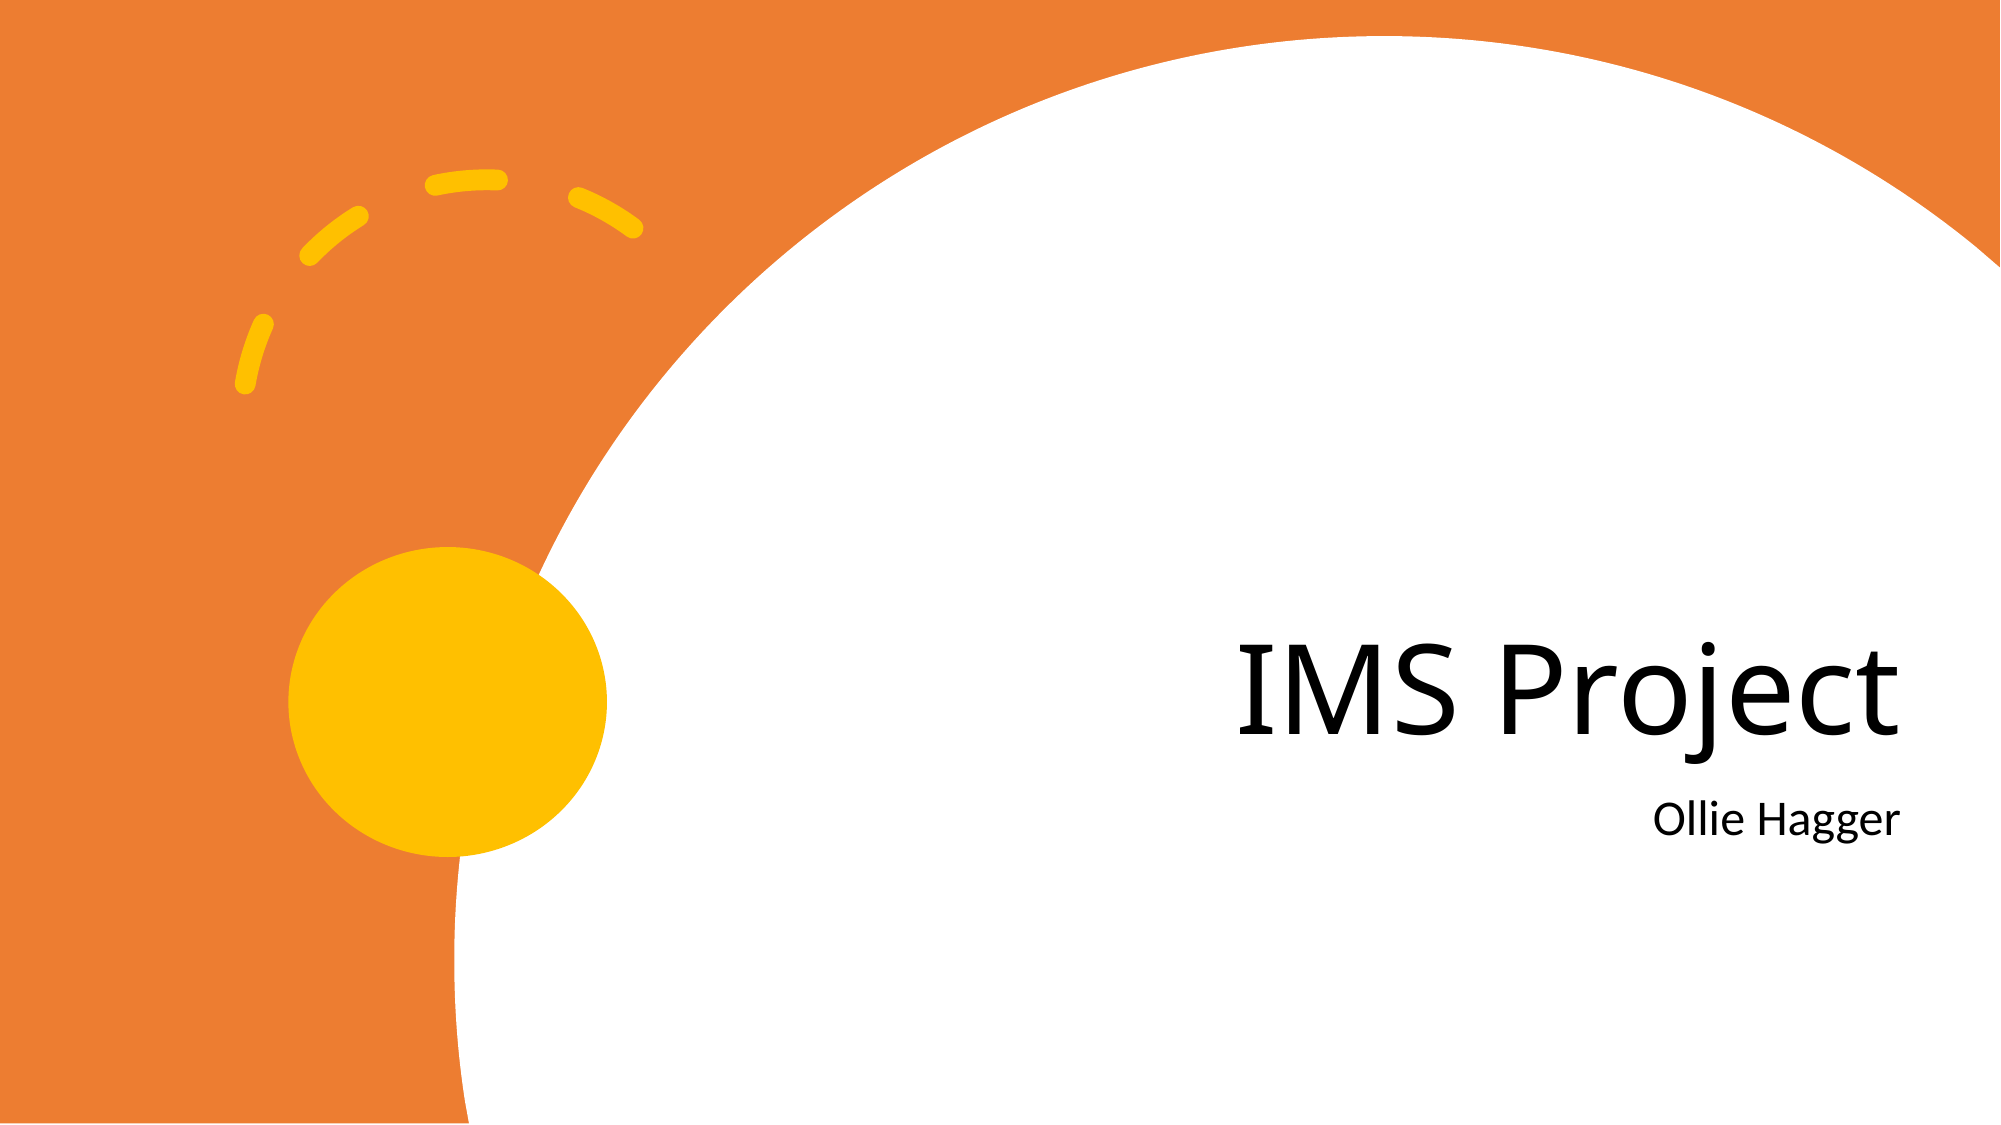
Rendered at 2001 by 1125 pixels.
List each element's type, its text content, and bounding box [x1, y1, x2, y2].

text_box [0, 0, 2000, 1124]
title IMS Project [662, 318, 1917, 770]
text_box [287, 545, 609, 859]
subtitle Ollie Hagger [662, 784, 1917, 1003]
text_box [453, 35, 2000, 1125]
text_box [244, 179, 653, 425]
